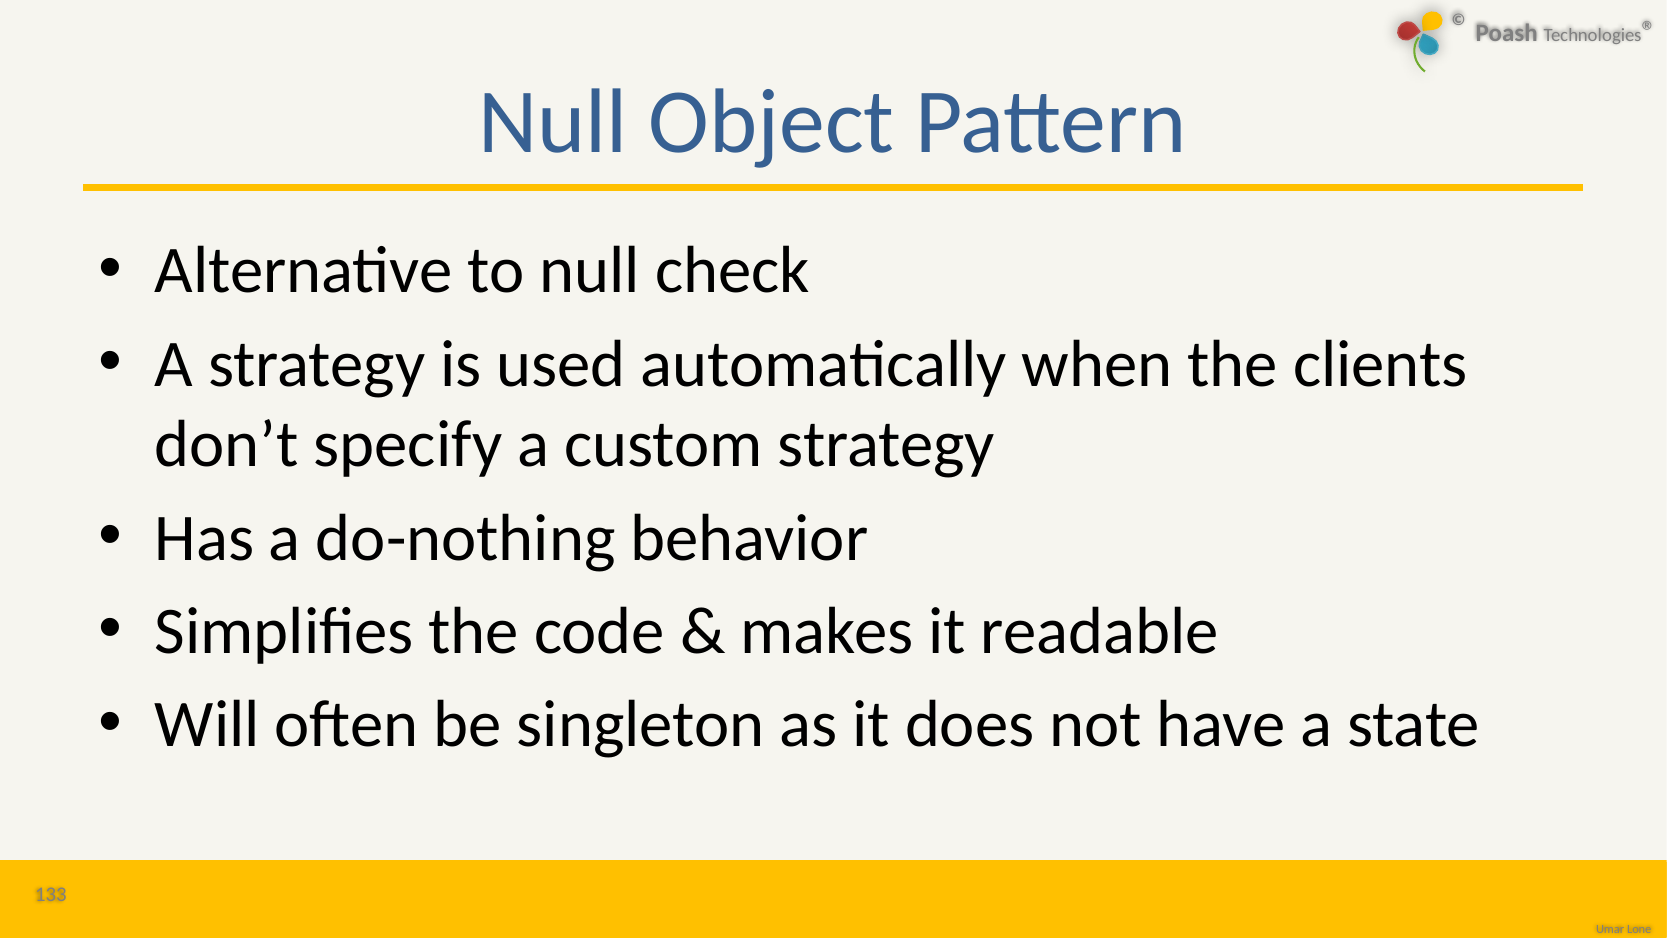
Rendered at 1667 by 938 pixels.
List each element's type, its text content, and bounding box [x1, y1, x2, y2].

slide_number 133 [4, 868, 98, 919]
title Null Object Pattern [83, 37, 1584, 194]
list Alternative to null check A strategy is used automatically when the clients don’t specify a custom strategy Has a do-nothing behavior Simplifies the code & makes it readable Will often be singleton as it does not have a state [83, 218, 1584, 838]
